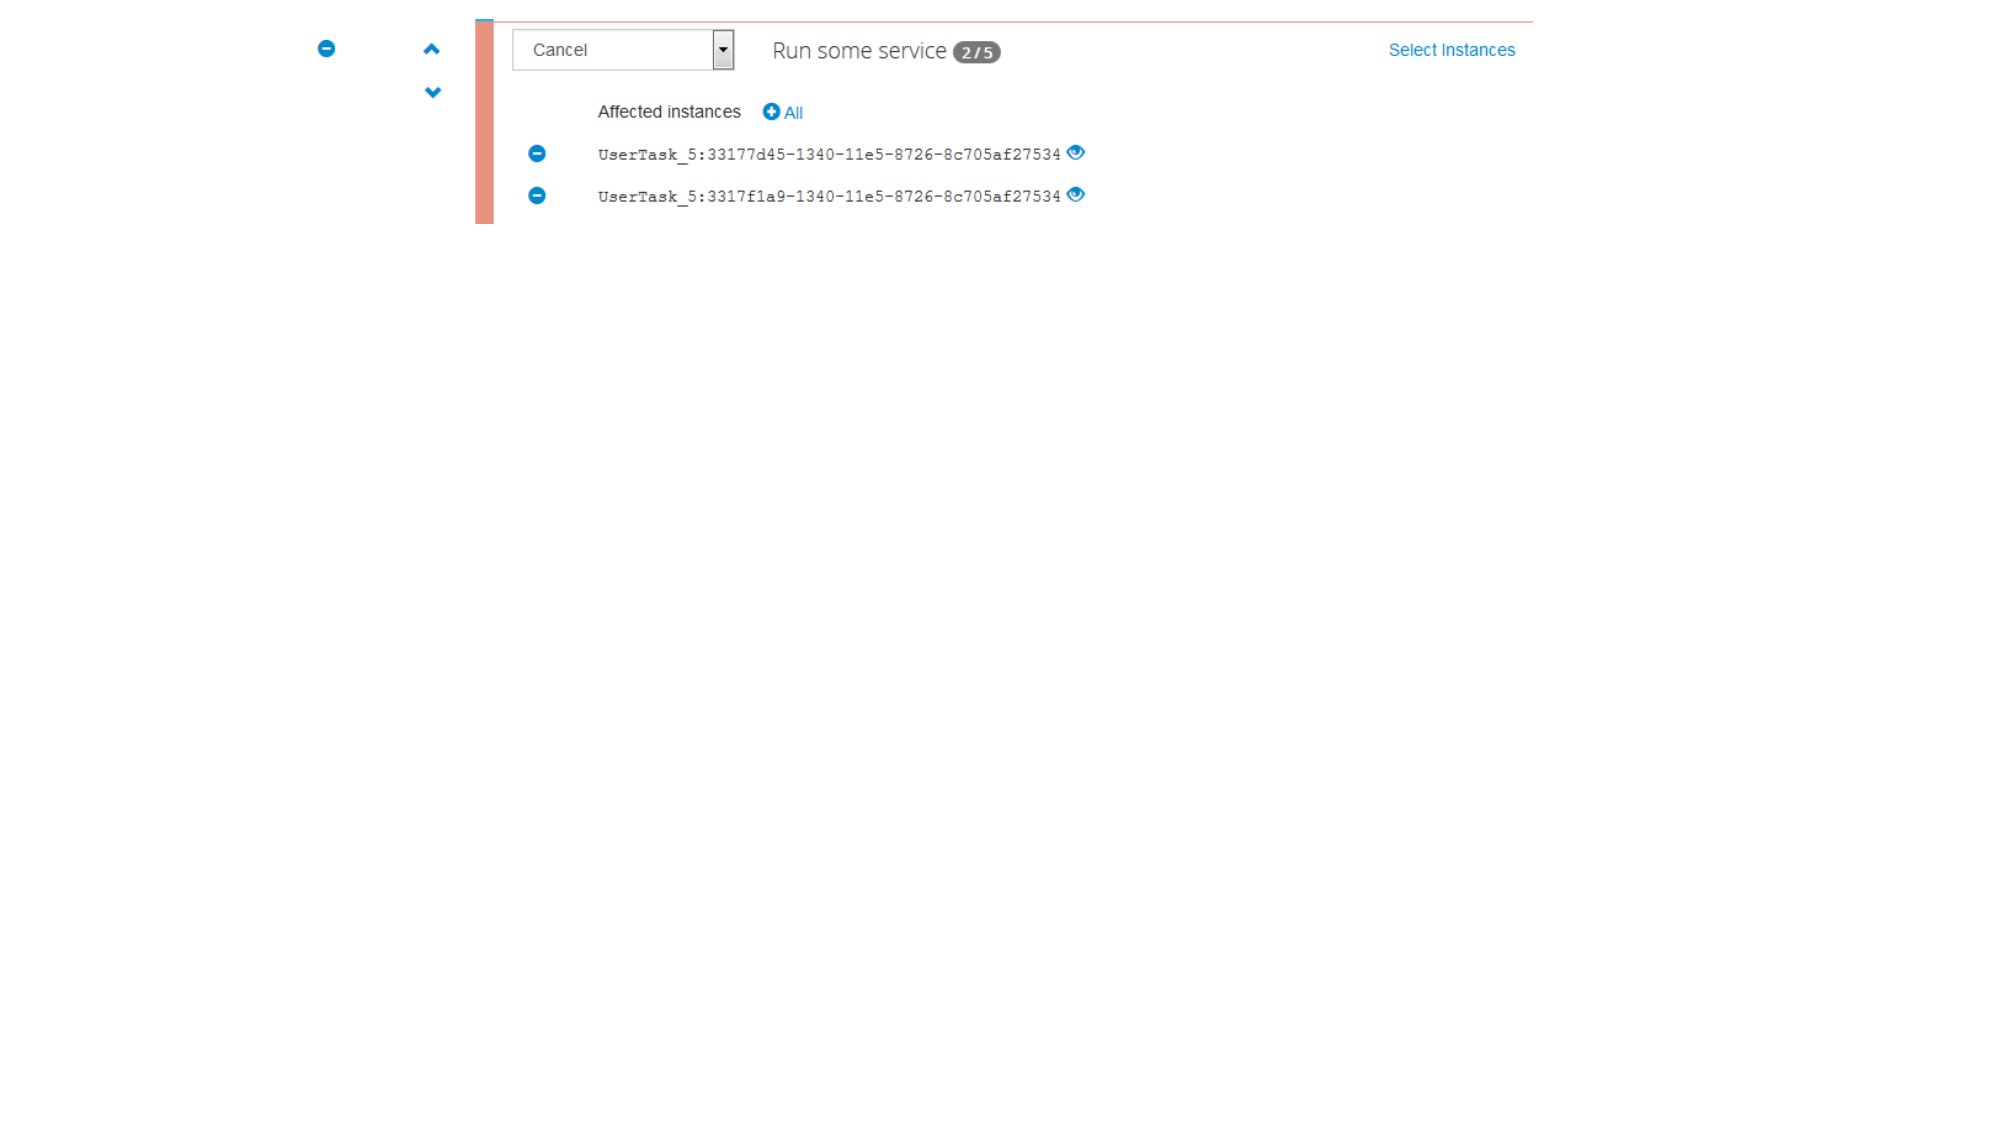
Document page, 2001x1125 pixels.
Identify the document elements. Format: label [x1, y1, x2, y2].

picture [303, 19, 1533, 224]
